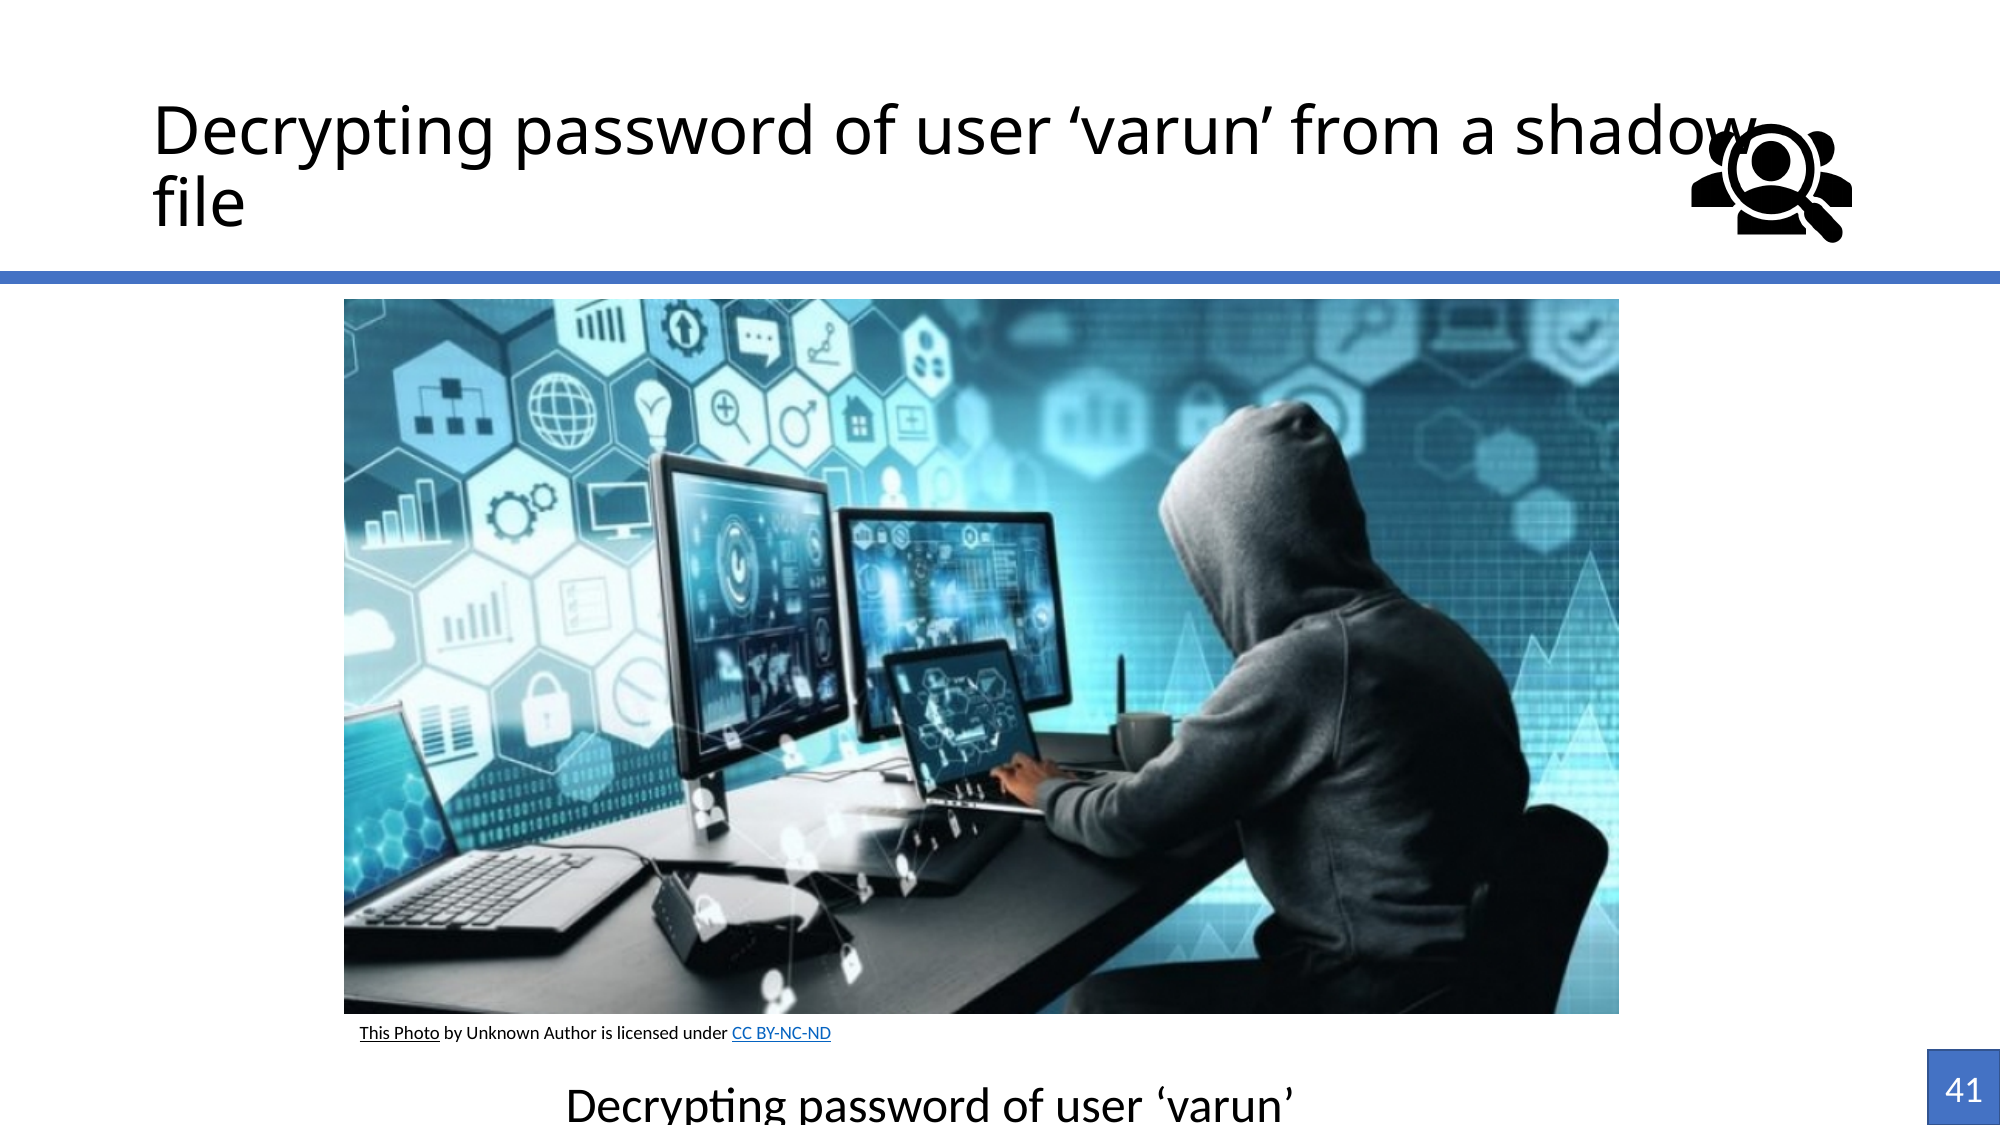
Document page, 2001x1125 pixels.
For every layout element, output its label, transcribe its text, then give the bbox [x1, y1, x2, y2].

text_box Decrypting password of user ‘varun’ [191, 1079, 1670, 1125]
text_box This Photo by Unknown Author is licensed under CC BY-NC-ND [344, 1014, 1619, 1051]
picture [1680, 88, 1863, 278]
text_box 41 [1927, 1049, 2000, 1125]
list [344, 299, 1619, 1014]
title Decrypting password of user ‘varun’ from a shadow file [137, 59, 1863, 271]
